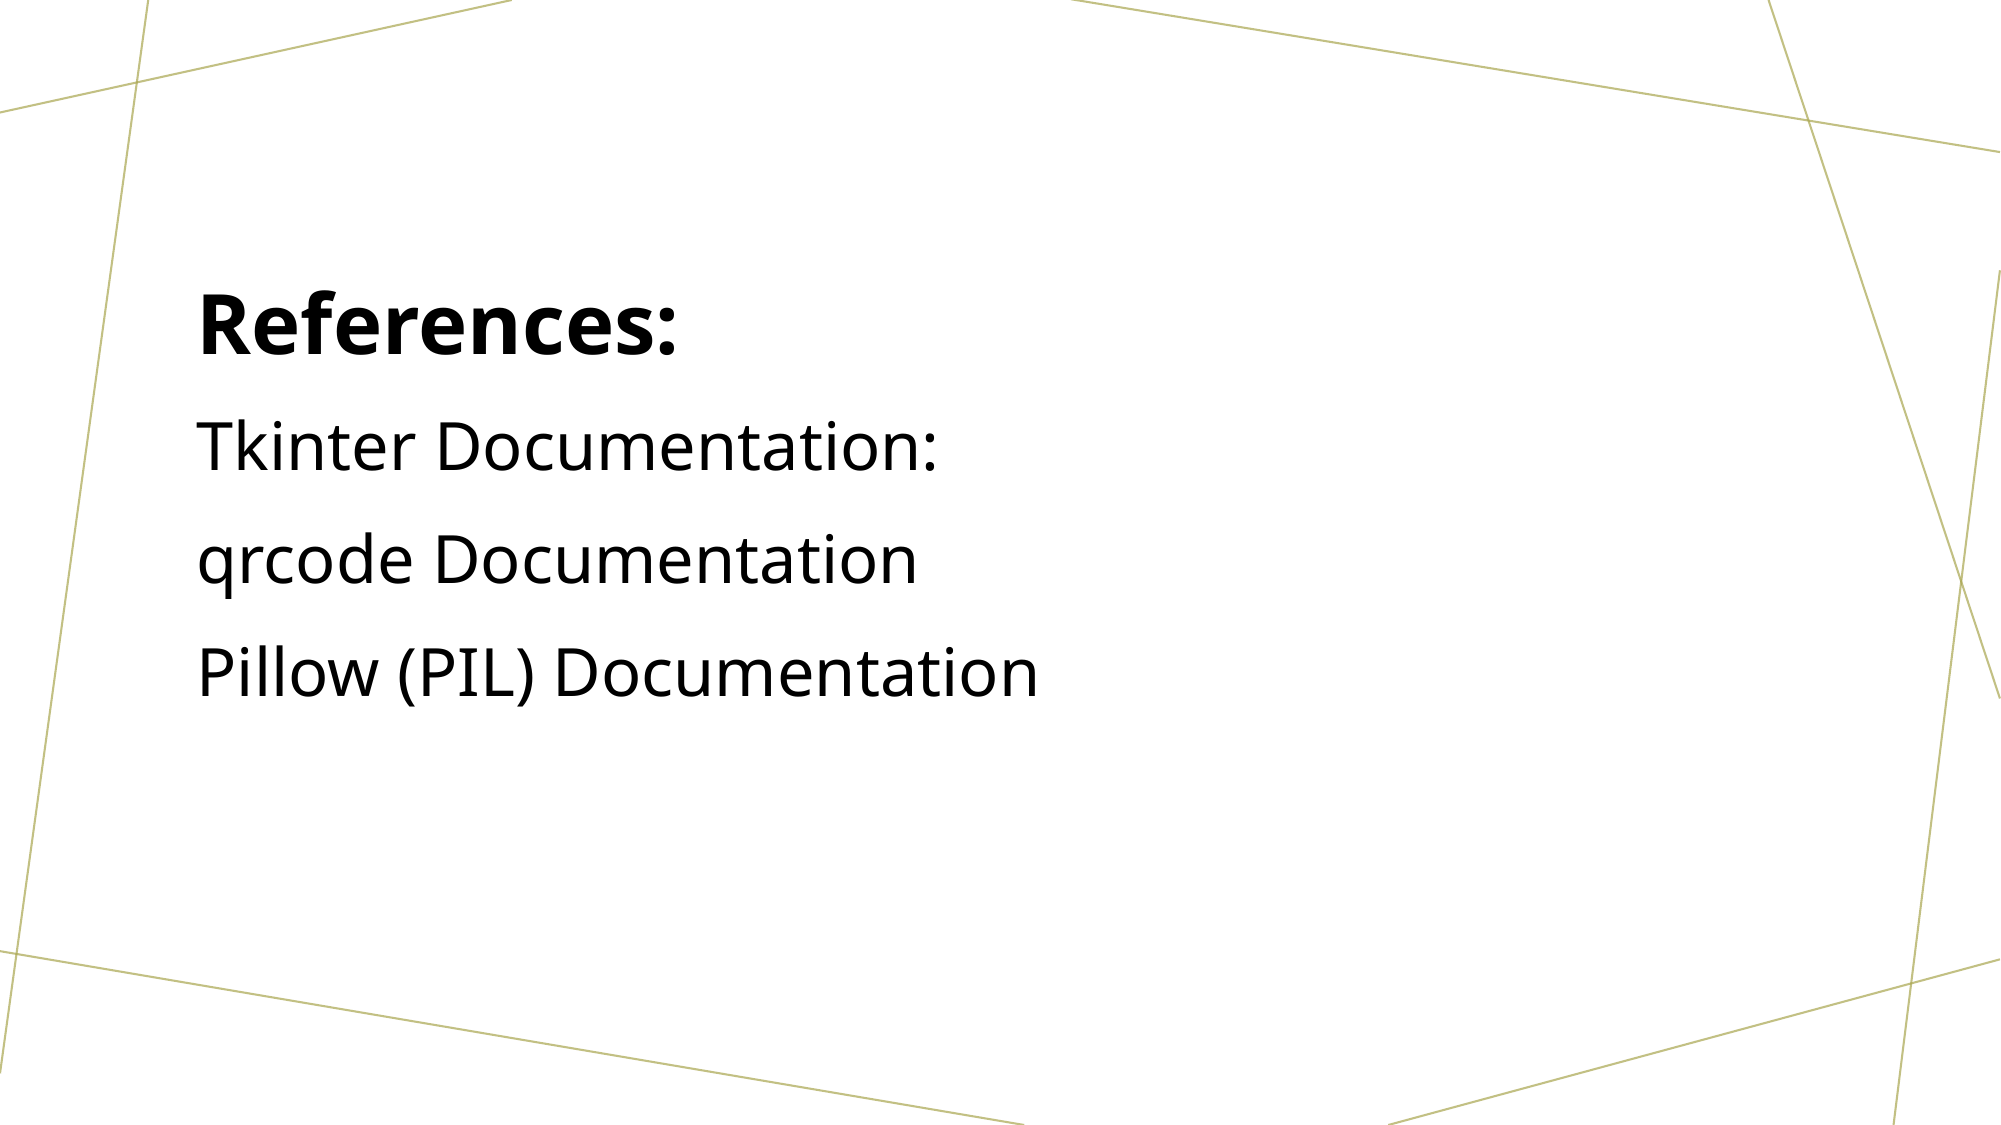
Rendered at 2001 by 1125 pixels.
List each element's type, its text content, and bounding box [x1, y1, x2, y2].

text_box References: Tkinter Documentation: qrcode Documentation Pillow (PIL) Documentation [181, 248, 1187, 717]
